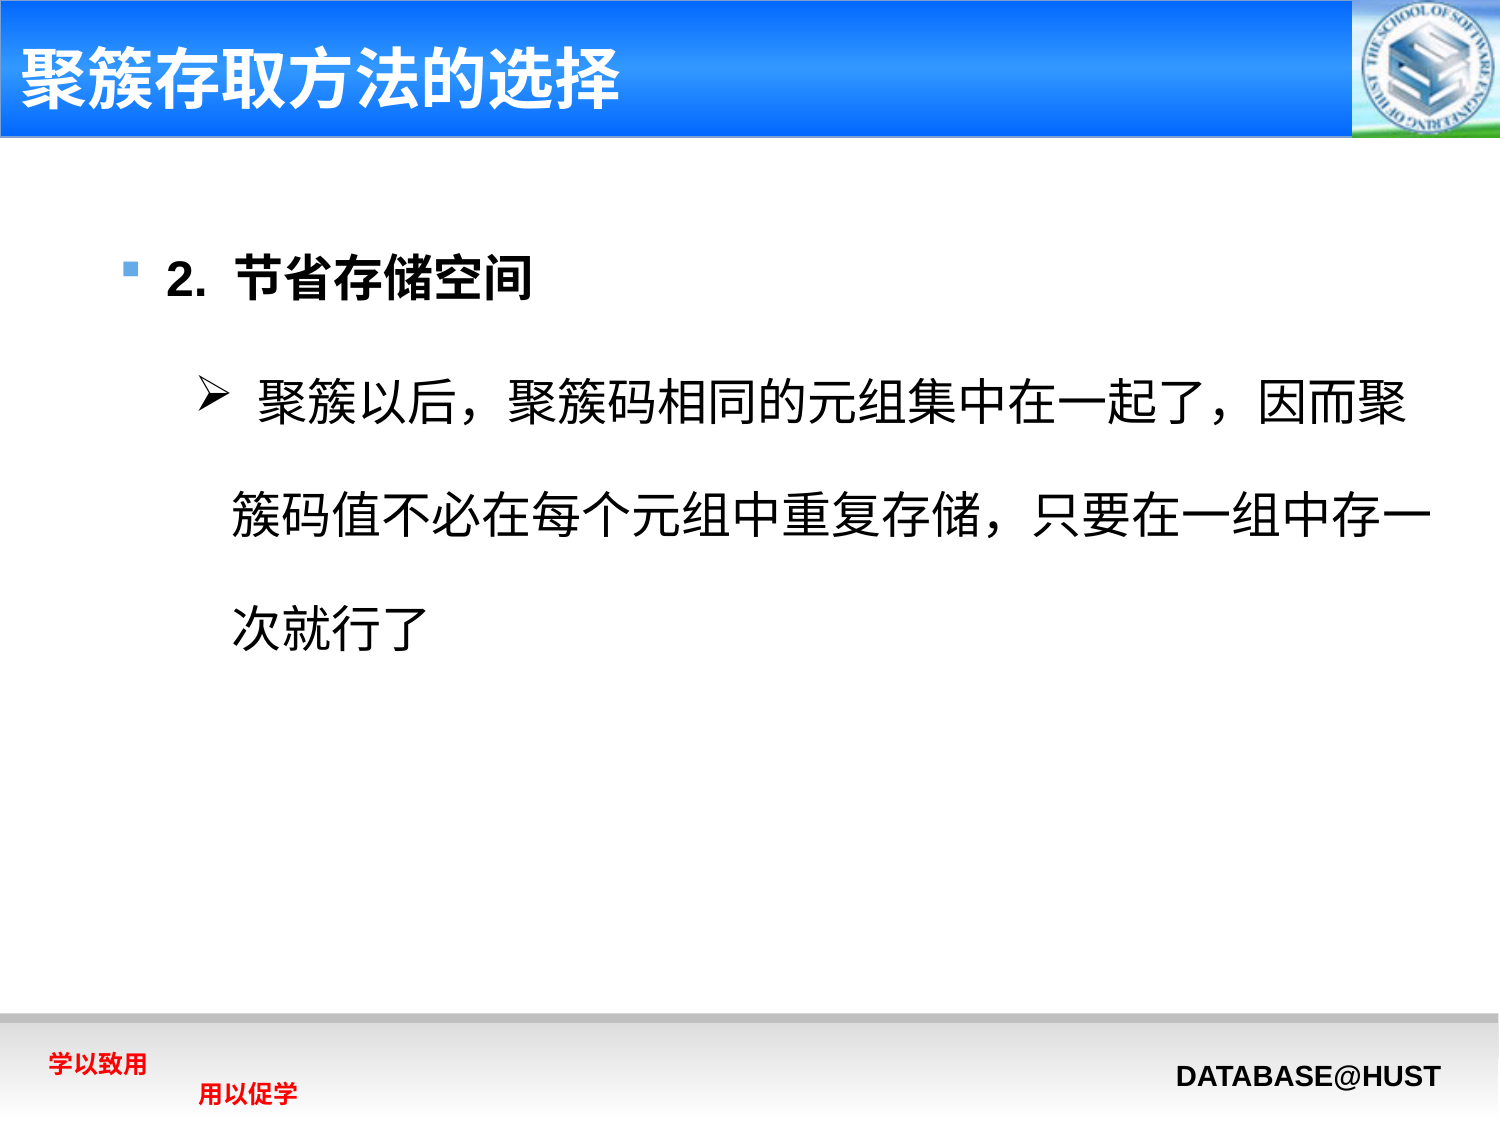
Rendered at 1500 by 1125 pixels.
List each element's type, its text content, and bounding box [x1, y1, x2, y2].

title 聚簇存取方法的选择 [5, 31, 1219, 124]
picture [1352, 0, 1500, 138]
list 2. 节省存储空间 聚簇以后，聚簇码相同的元组集中在一起了，因而聚簇码值不必在每个元组中重复存储，只要在一组中存一次就行了 [29, 184, 1459, 941]
